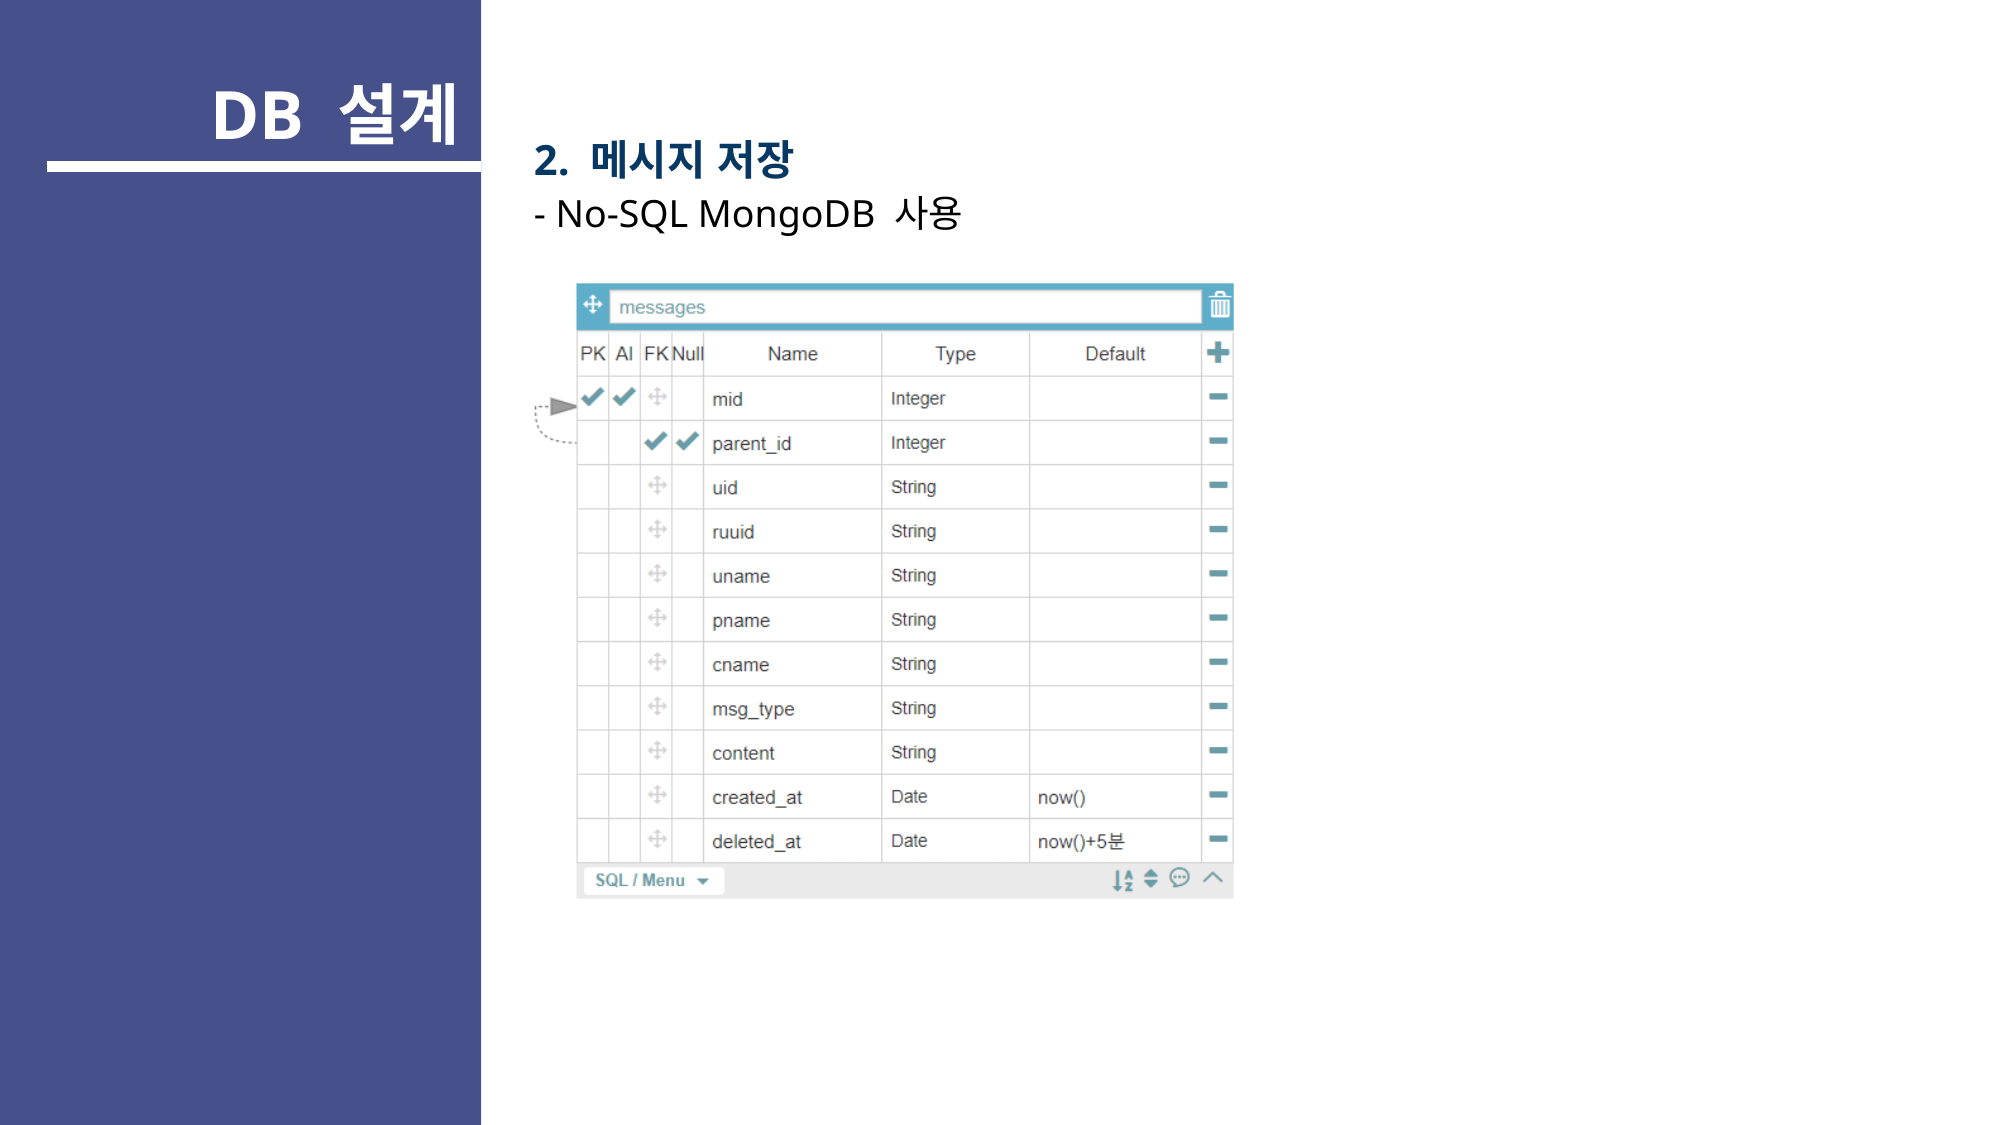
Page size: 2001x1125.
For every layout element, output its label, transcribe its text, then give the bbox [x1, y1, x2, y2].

picture [521, 267, 1263, 915]
text_box [47, 161, 481, 172]
subtitle 2. 메시지 저장 - No-SQL MongoDB 사용 [500, 112, 1876, 308]
text_box DB 설계 [116, 67, 481, 158]
